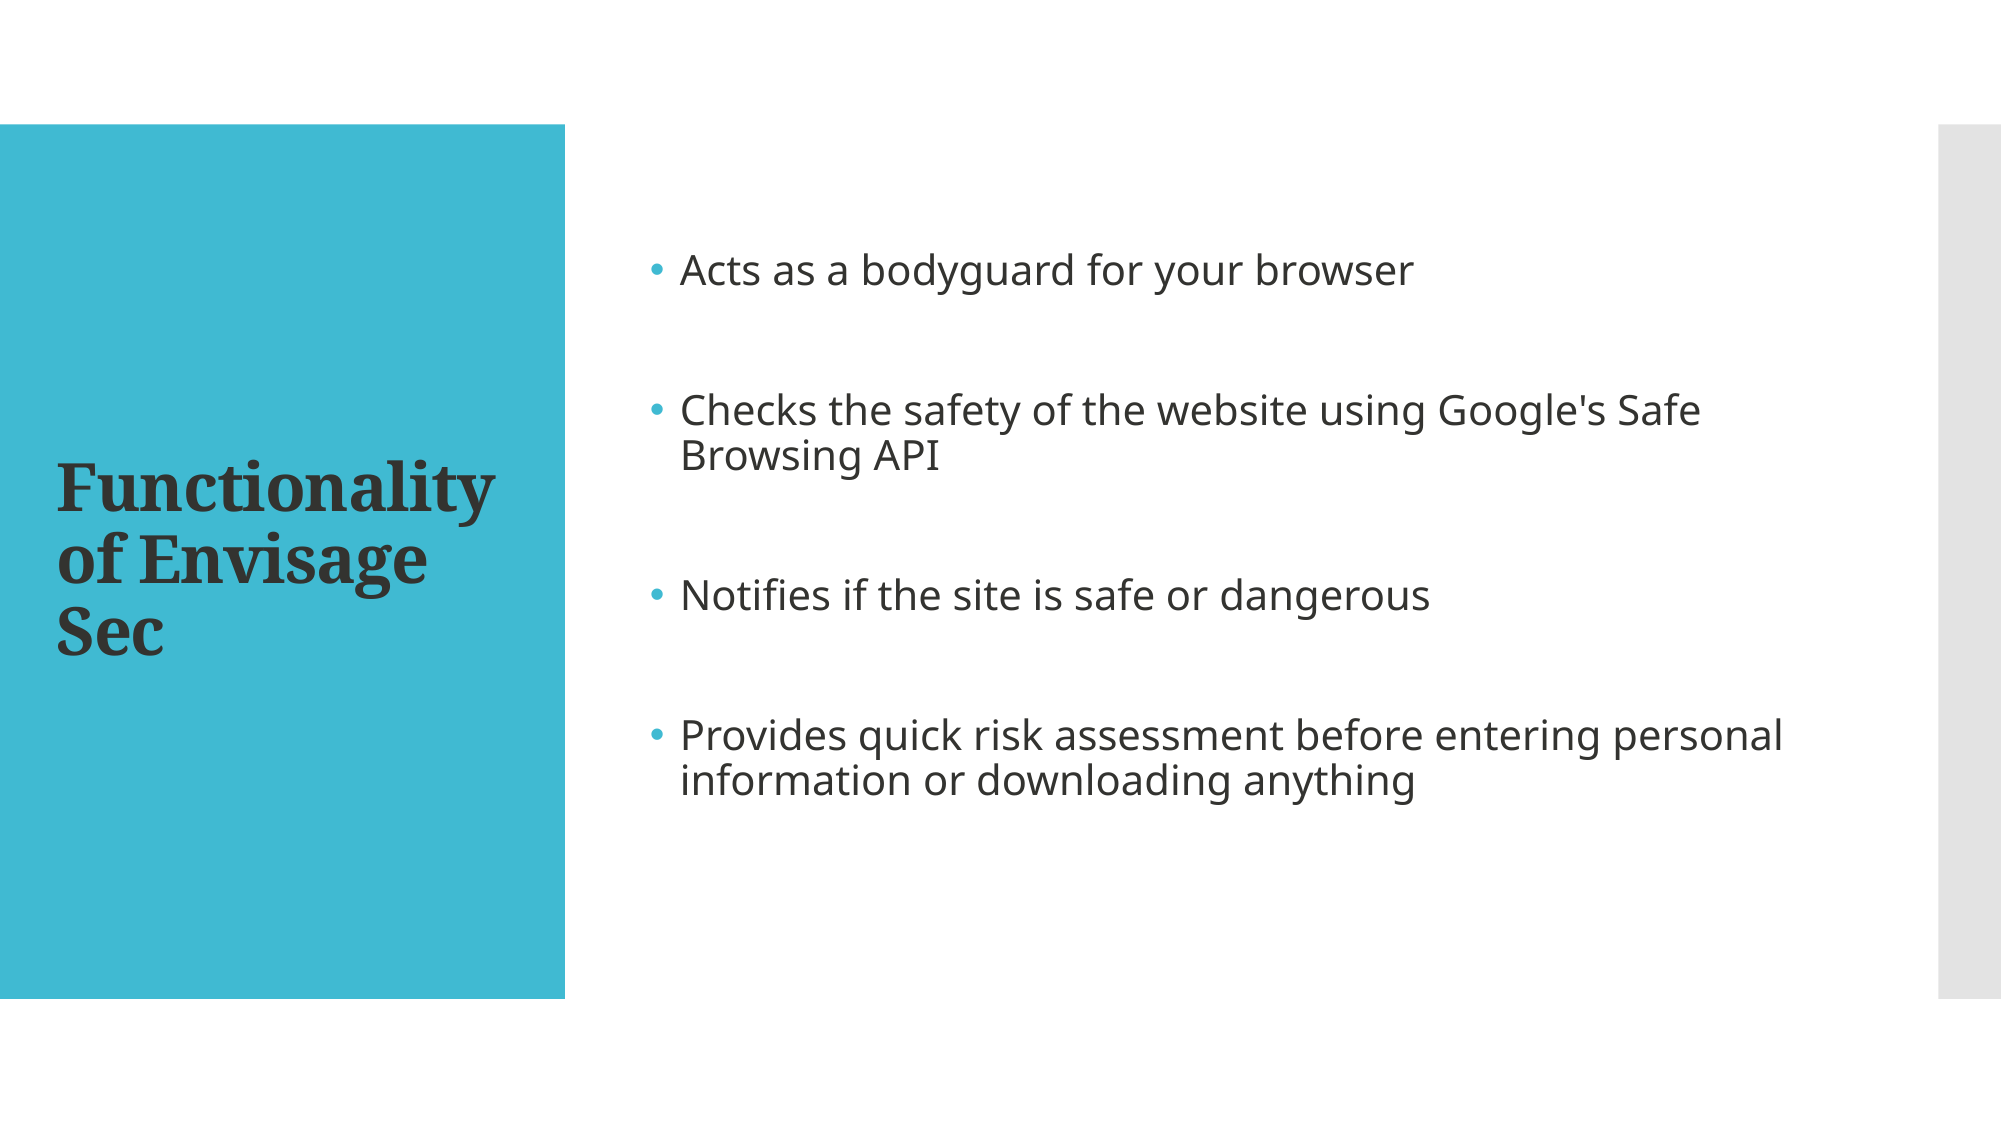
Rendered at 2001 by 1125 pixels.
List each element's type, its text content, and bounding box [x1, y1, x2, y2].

list Acts as a bodyguard for your browser Checks the safety of the website using Google's Safe Browsing API Notifies if the site is safe or dangerous Provides quick risk assessment before entering personal information or downloading anything [634, 141, 1835, 982]
title Functionality of Envisage Sec [41, 184, 525, 940]
